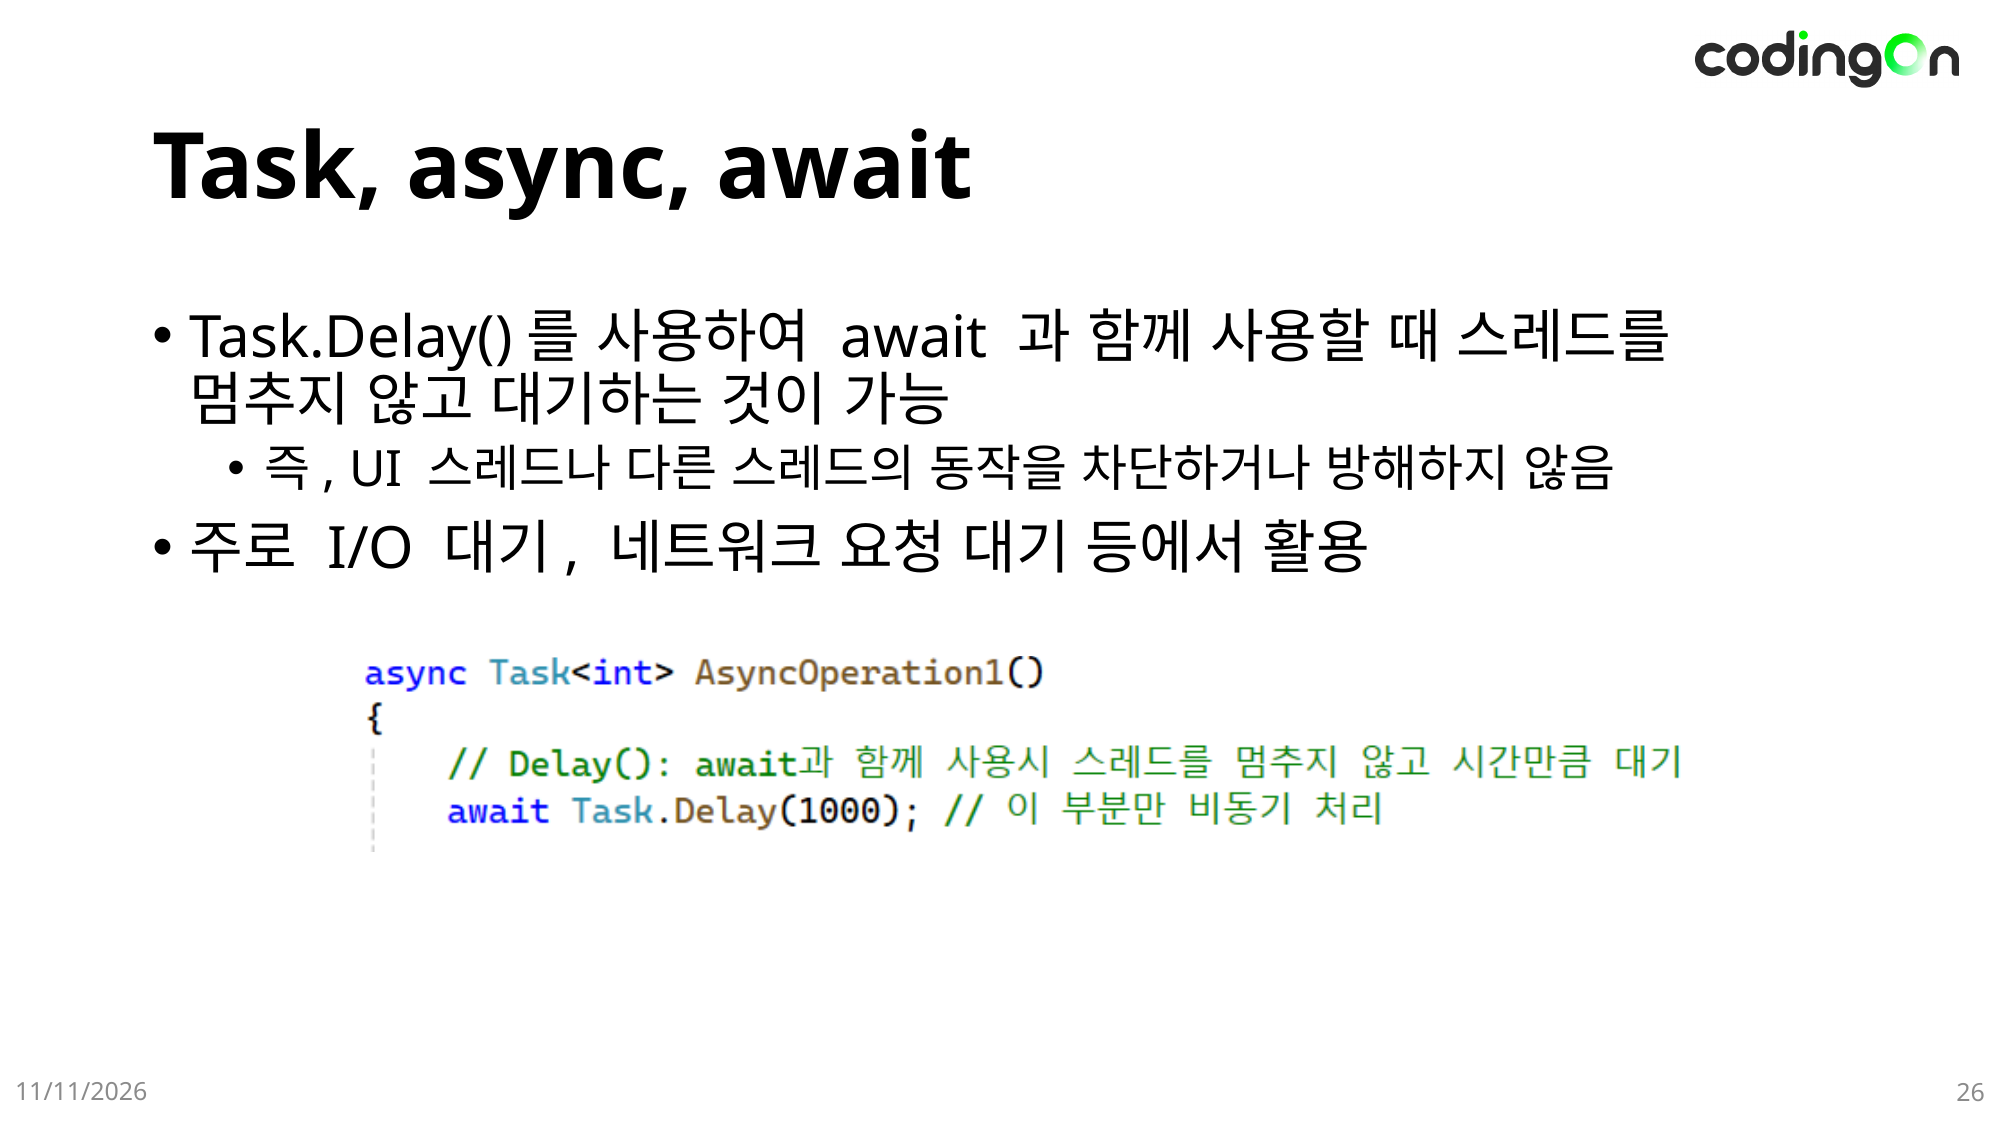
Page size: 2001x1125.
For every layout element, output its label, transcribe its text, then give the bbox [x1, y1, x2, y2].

slide_number 26 [1550, 1063, 2000, 1124]
picture [1695, 30, 1959, 88]
list Task.Delay()를 사용하여 await 과 함께 사용할 때 스레드를 멈추지 않고 대기하는 것이 가능 즉, UI 스레드나 다른 스레드의 동작을 차단하거나 방해하지 않음 주로 I/O 대기, 네트워크 요청 대기 등에서 활용 [137, 299, 1863, 1014]
picture [357, 656, 1704, 852]
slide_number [0, 1062, 450, 1123]
title Task, async, await [137, 59, 1863, 278]
